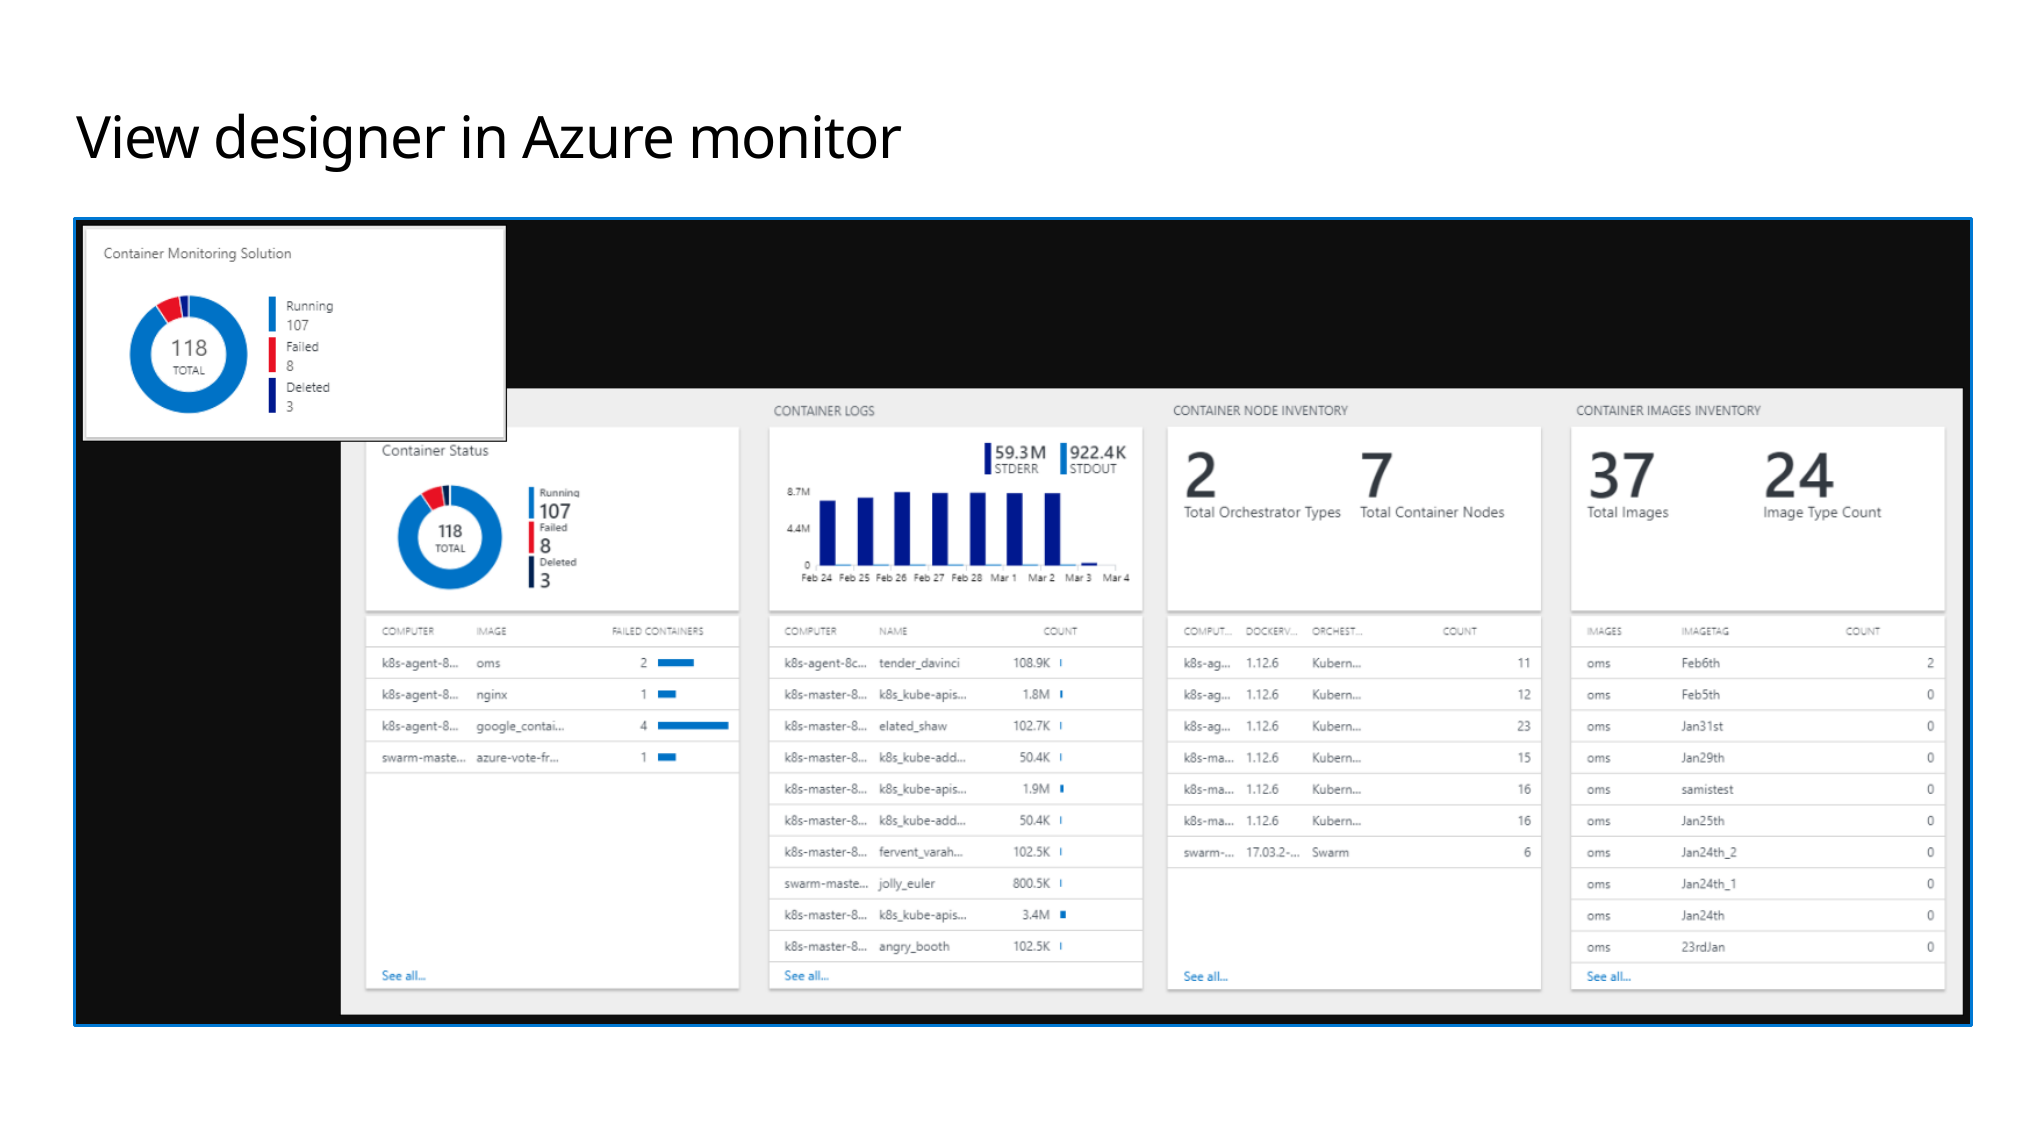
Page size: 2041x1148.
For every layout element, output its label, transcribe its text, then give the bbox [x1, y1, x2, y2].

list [75, 219, 1971, 1024]
title View designer in Azure monitor [76, 103, 1969, 172]
